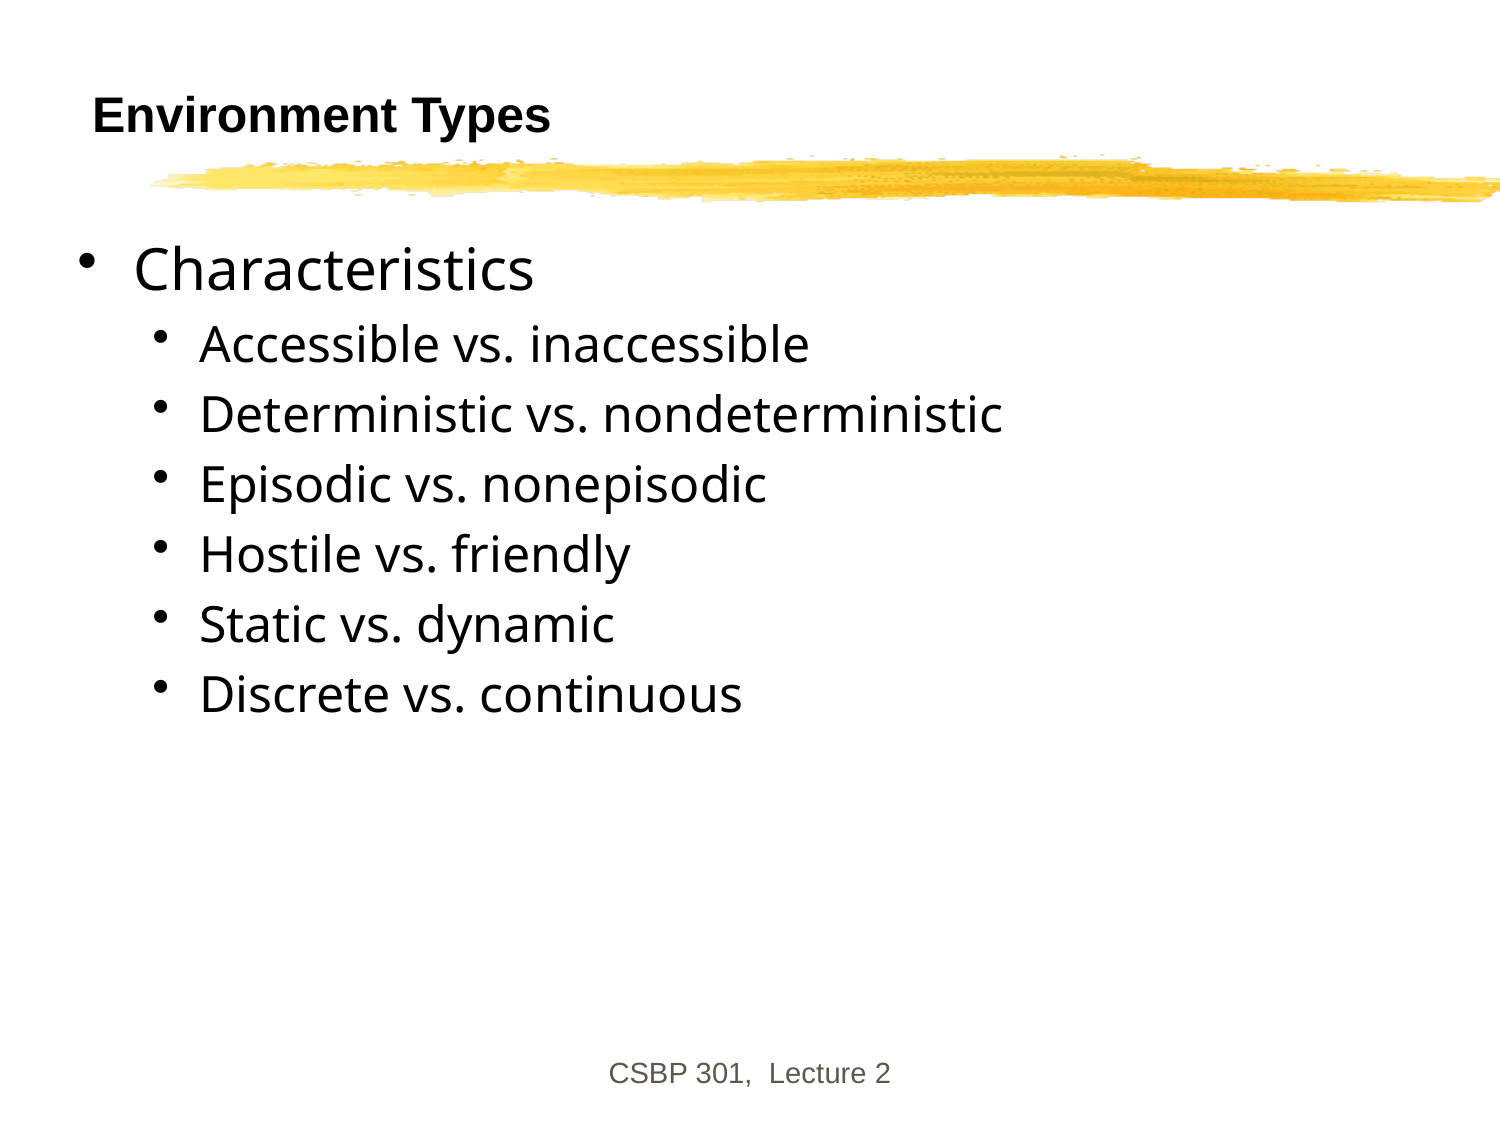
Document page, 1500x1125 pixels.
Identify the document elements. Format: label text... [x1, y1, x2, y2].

picture [150, 149, 1500, 213]
footer CSBP 301, Lecture 2 [512, 1021, 988, 1098]
list Characteristics Accessible vs. inaccessible Deterministic vs. nondeterministic Episodic vs. nonepisodic Hostile vs. friendly Static vs. dynamic Discrete vs. continuous [62, 224, 1405, 1007]
title Environment Types [77, 37, 1415, 150]
